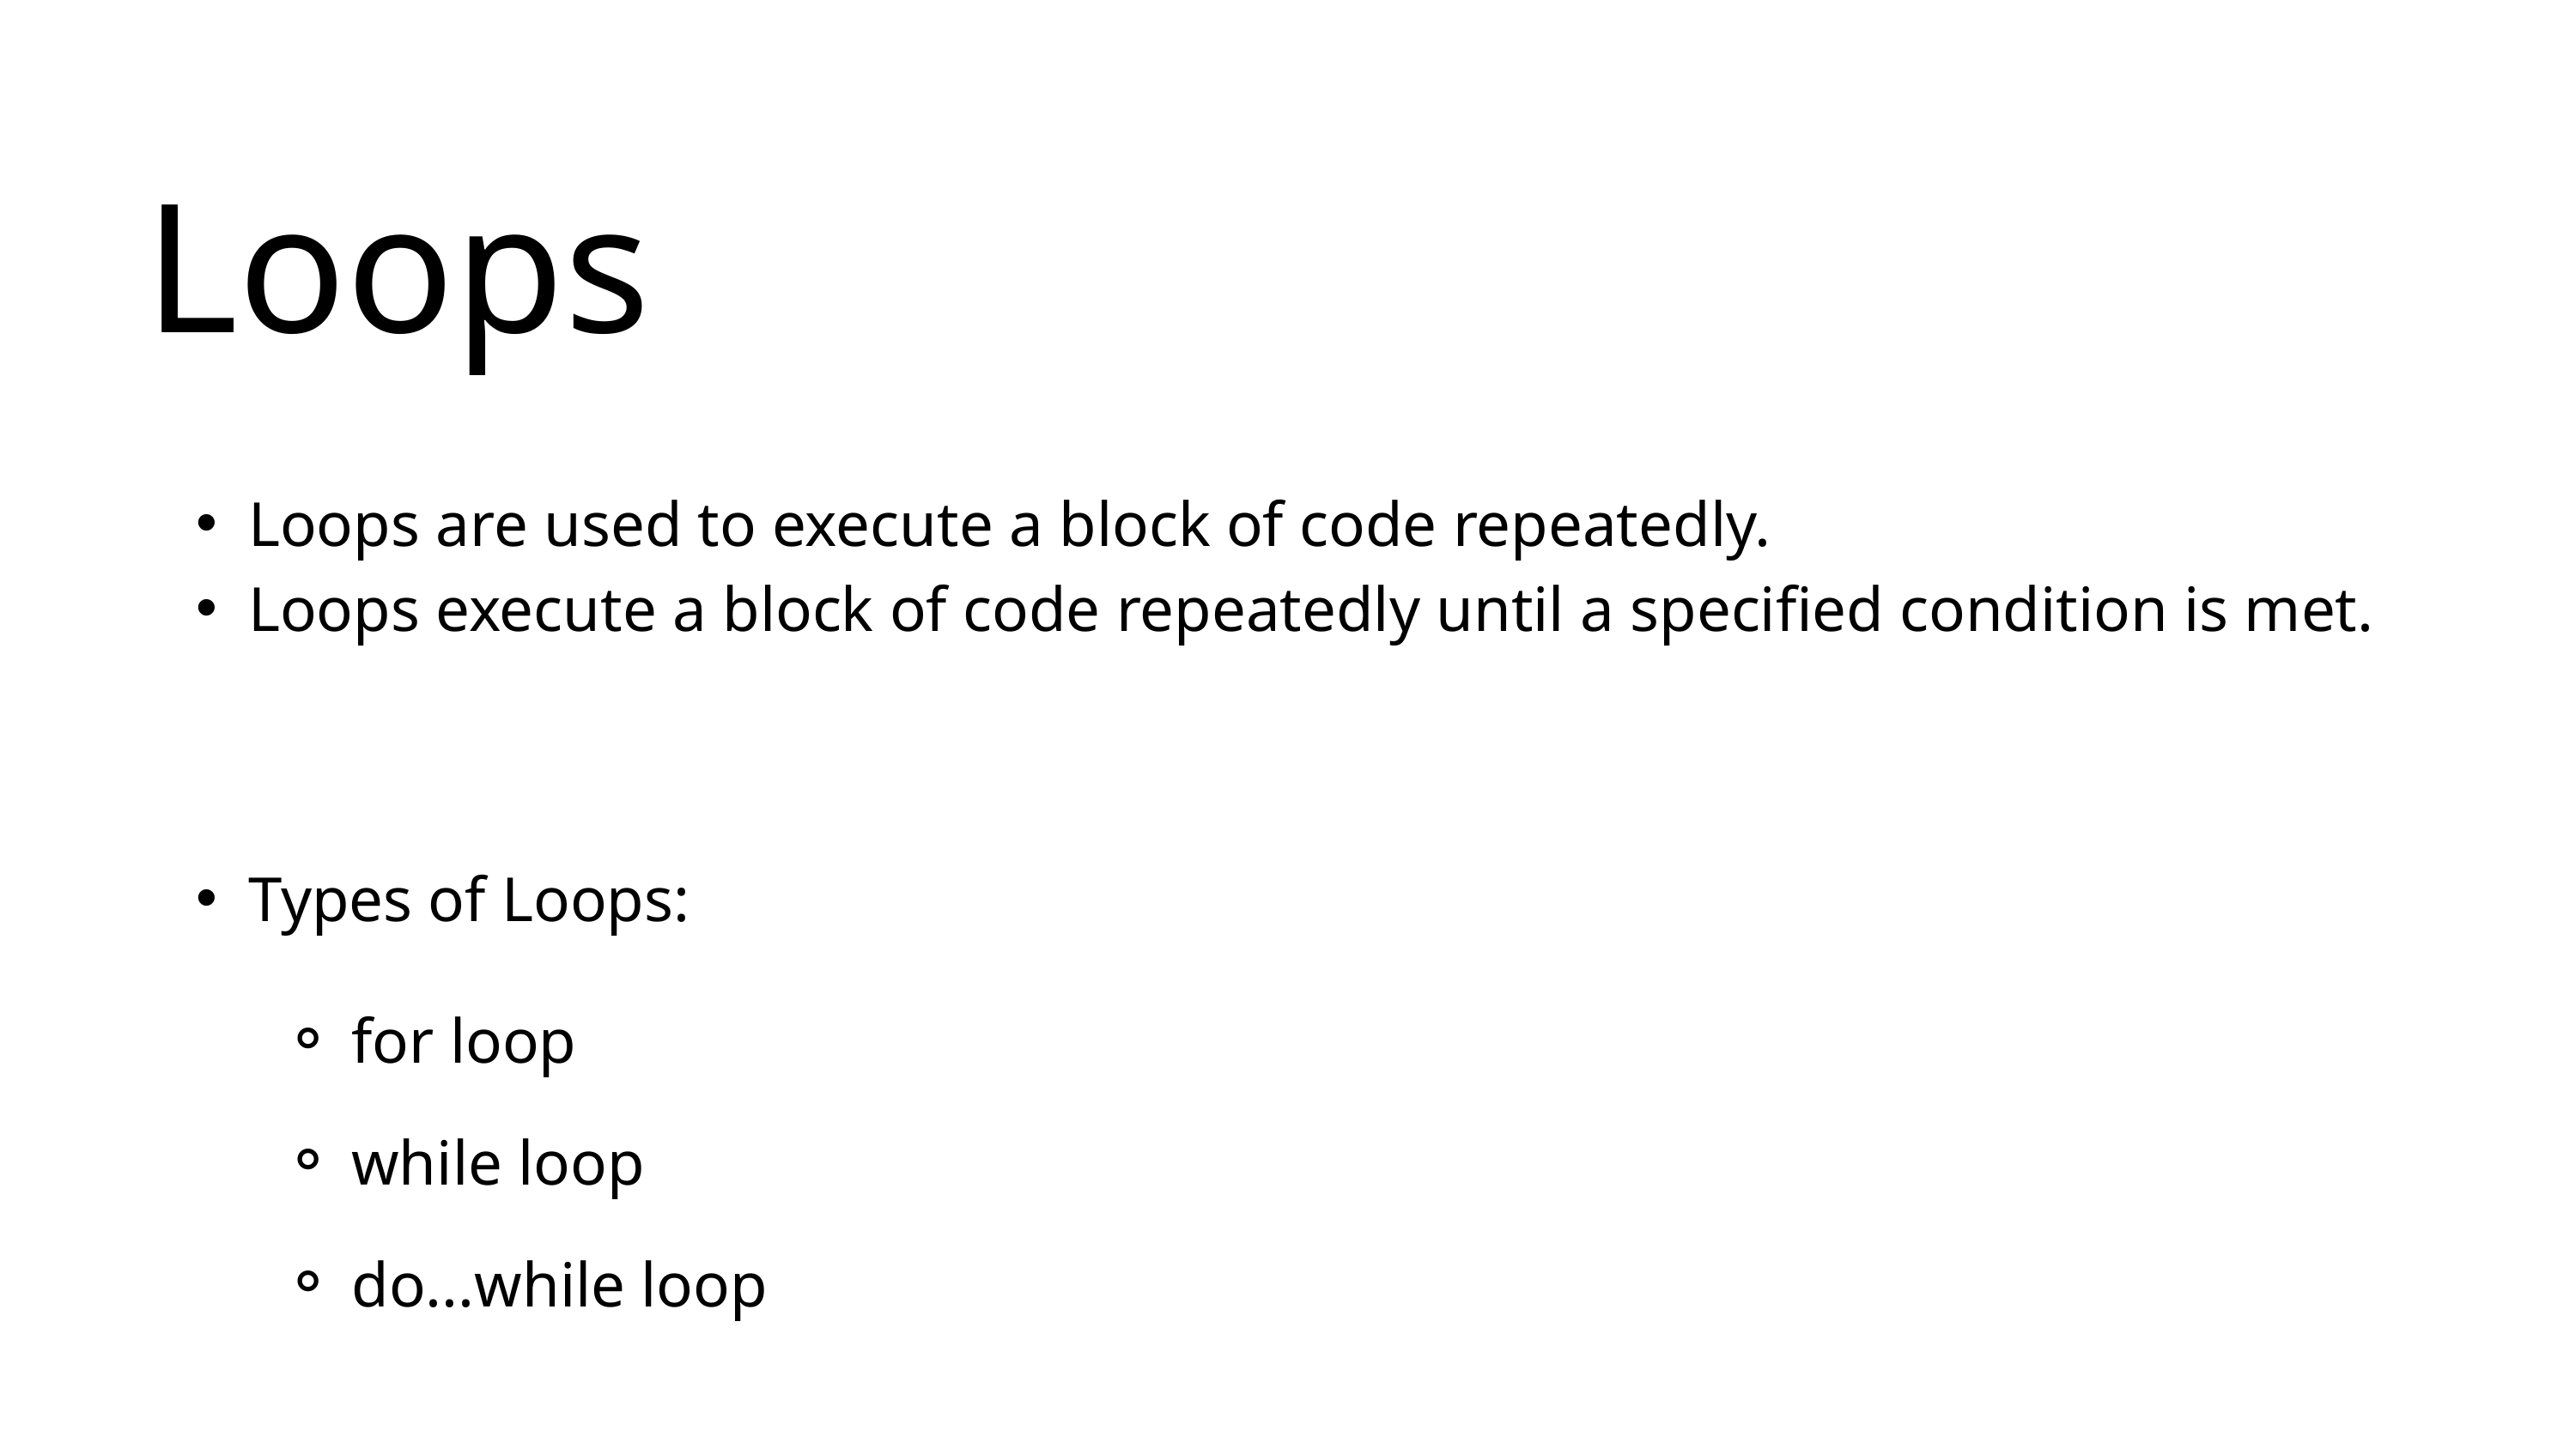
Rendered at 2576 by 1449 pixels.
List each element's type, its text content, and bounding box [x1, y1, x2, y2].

text_box Loops [144, 118, 2432, 369]
text_box for loop while loop do...while loop [144, 954, 2432, 1319]
text_box Loops are used to execute a block of code repeatedly. Loops execute a block of code repeatedly until a specified condition is met. [144, 473, 2432, 645]
text_box Types of Loops: [144, 848, 2432, 934]
